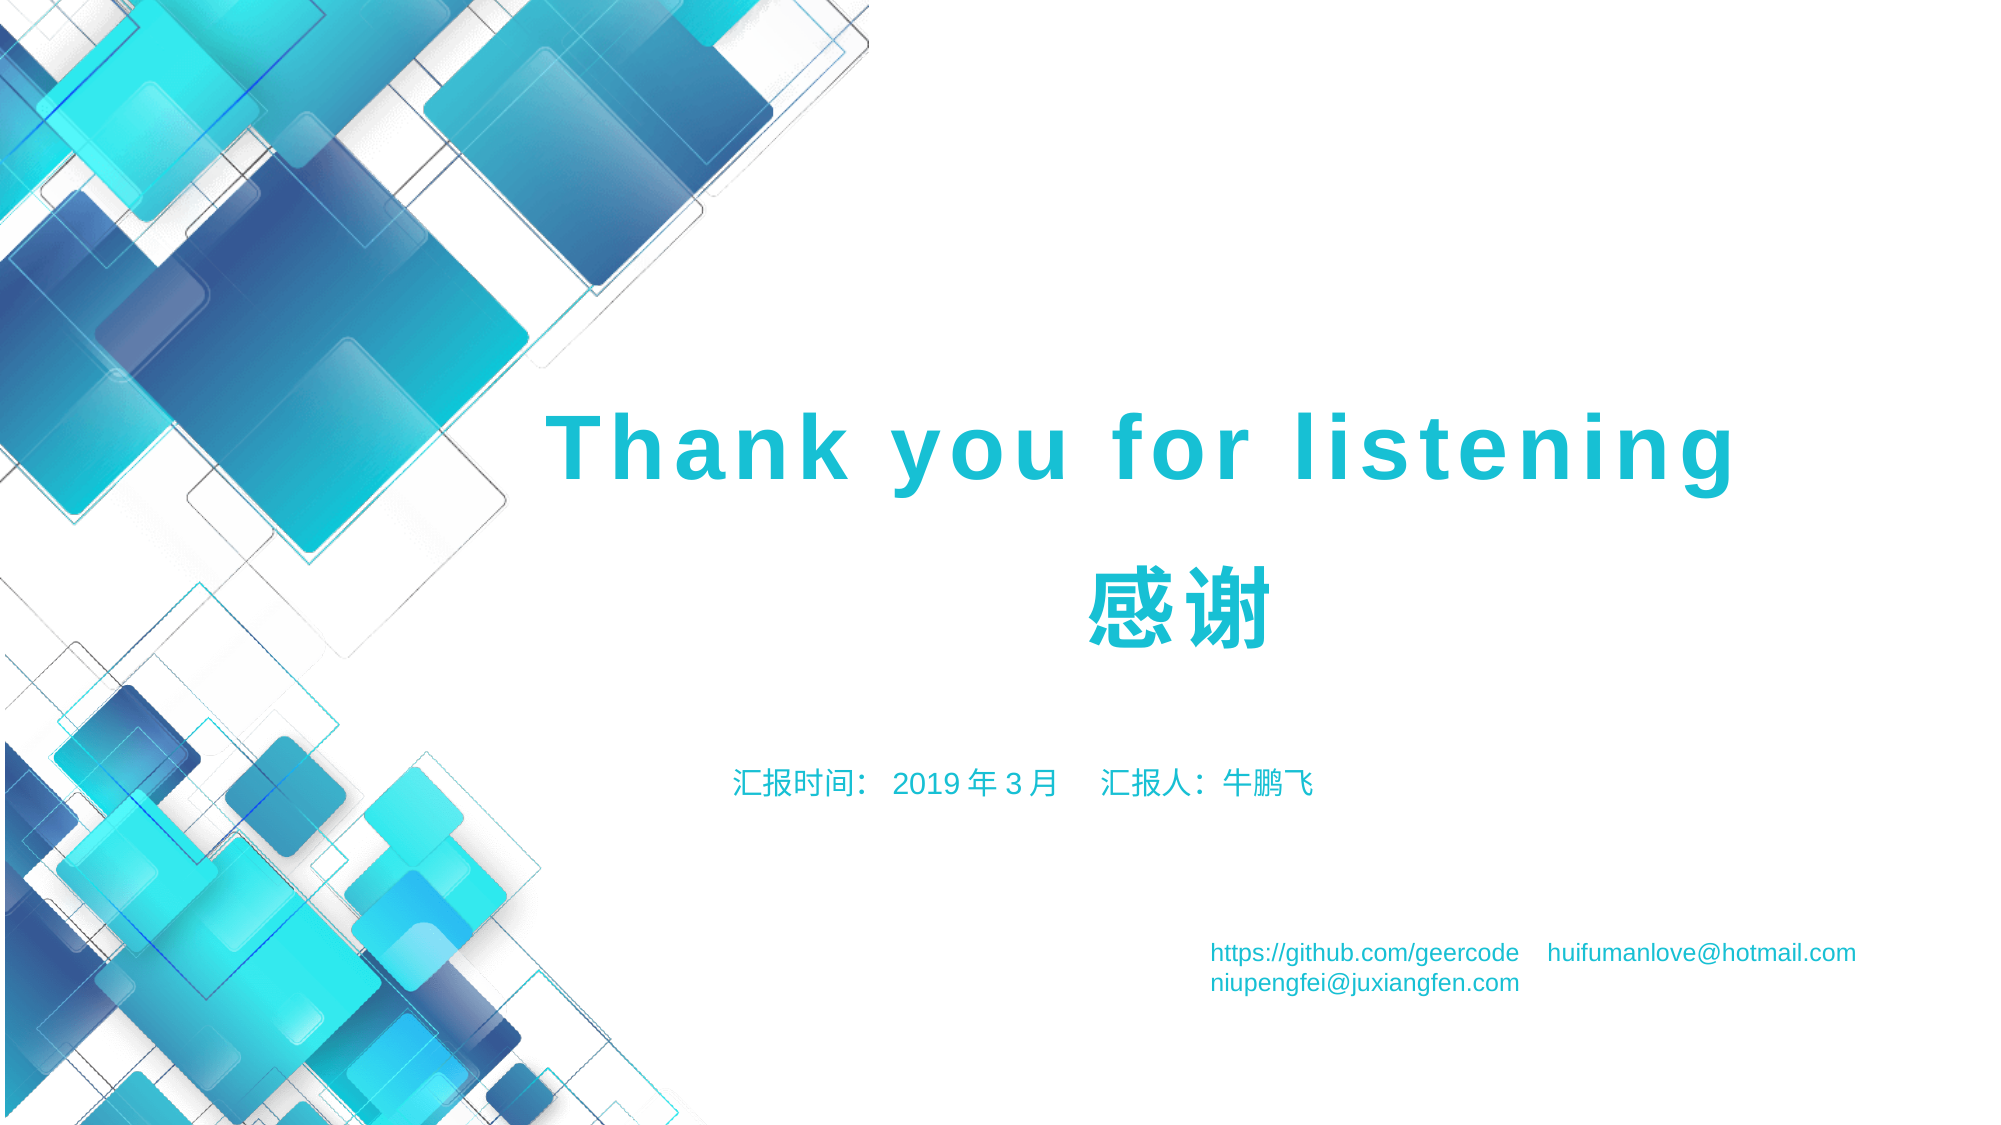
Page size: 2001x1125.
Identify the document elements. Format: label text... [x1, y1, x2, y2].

picture [0, 0, 869, 1125]
text_box 汇报时间：2019年3月 汇报人：牛鹏飞 [717, 756, 1412, 808]
text_box Thank you for listening [869, 380, 1980, 506]
text_box 感谢 [1071, 544, 1482, 667]
text_box https://github.com/geercode huifumanlove@hotmail.com niupengfei@juxiangfen.com [1195, 928, 1980, 1034]
